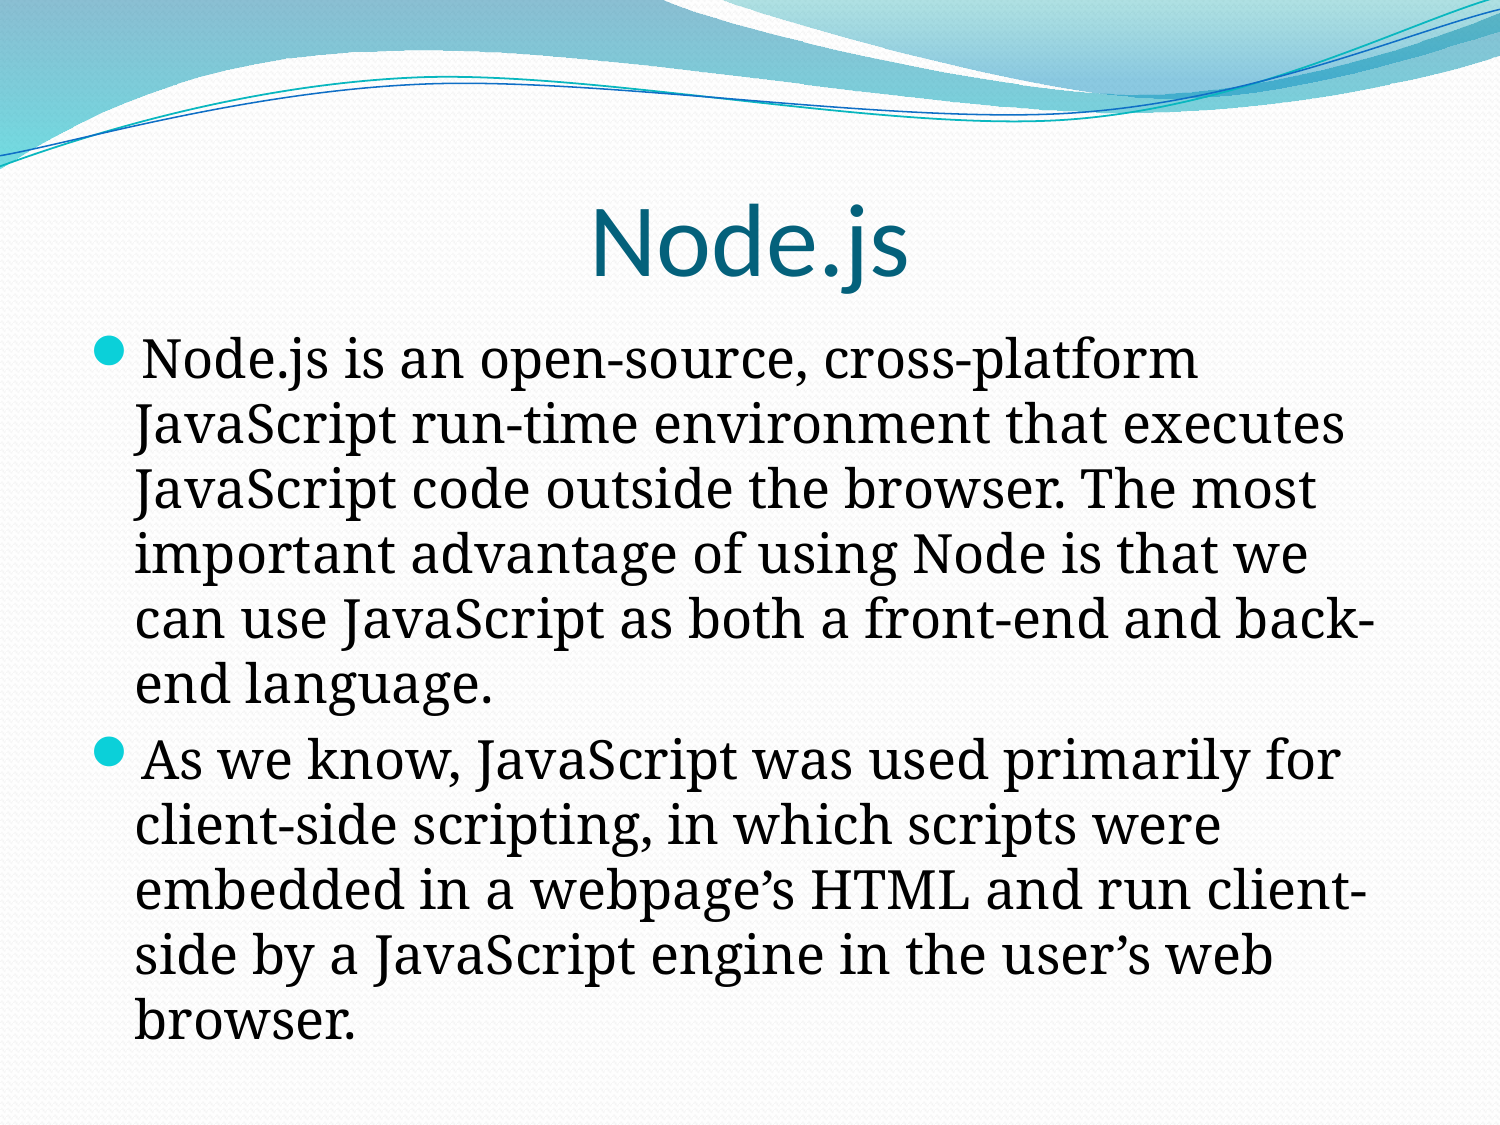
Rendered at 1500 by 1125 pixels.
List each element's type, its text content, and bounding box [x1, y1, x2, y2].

list Node.js is an open-source, cross-platform JavaScript run-time environment that executes JavaScript code outside the browser. The most important advantage of using Node is that we can use JavaScript as both a front-end and back-end language. As we know, JavaScript was used primarily for client-side scripting, in which scripts were embedded in a webpage’s HTML and run client-side by a JavaScript engine in the user’s web browser. [75, 317, 1425, 1038]
title Node.js [75, 115, 1425, 303]
